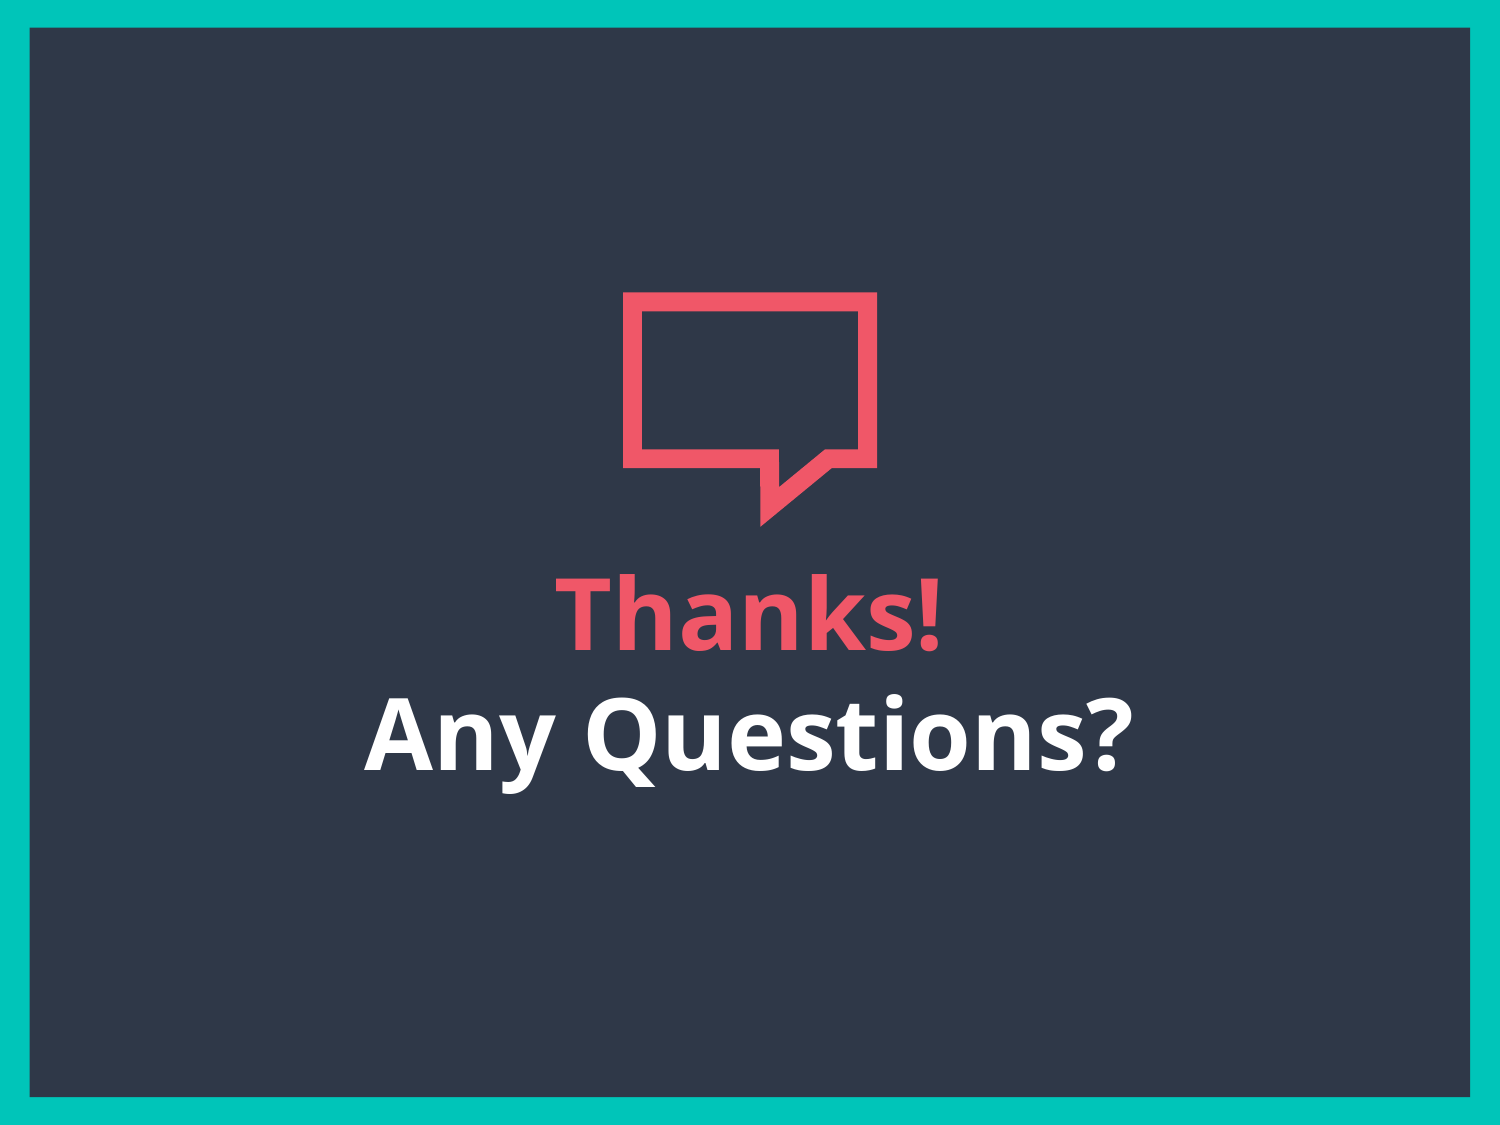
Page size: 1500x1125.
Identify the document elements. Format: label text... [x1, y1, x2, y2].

title Thanks! Any Questions? [277, 535, 1223, 790]
